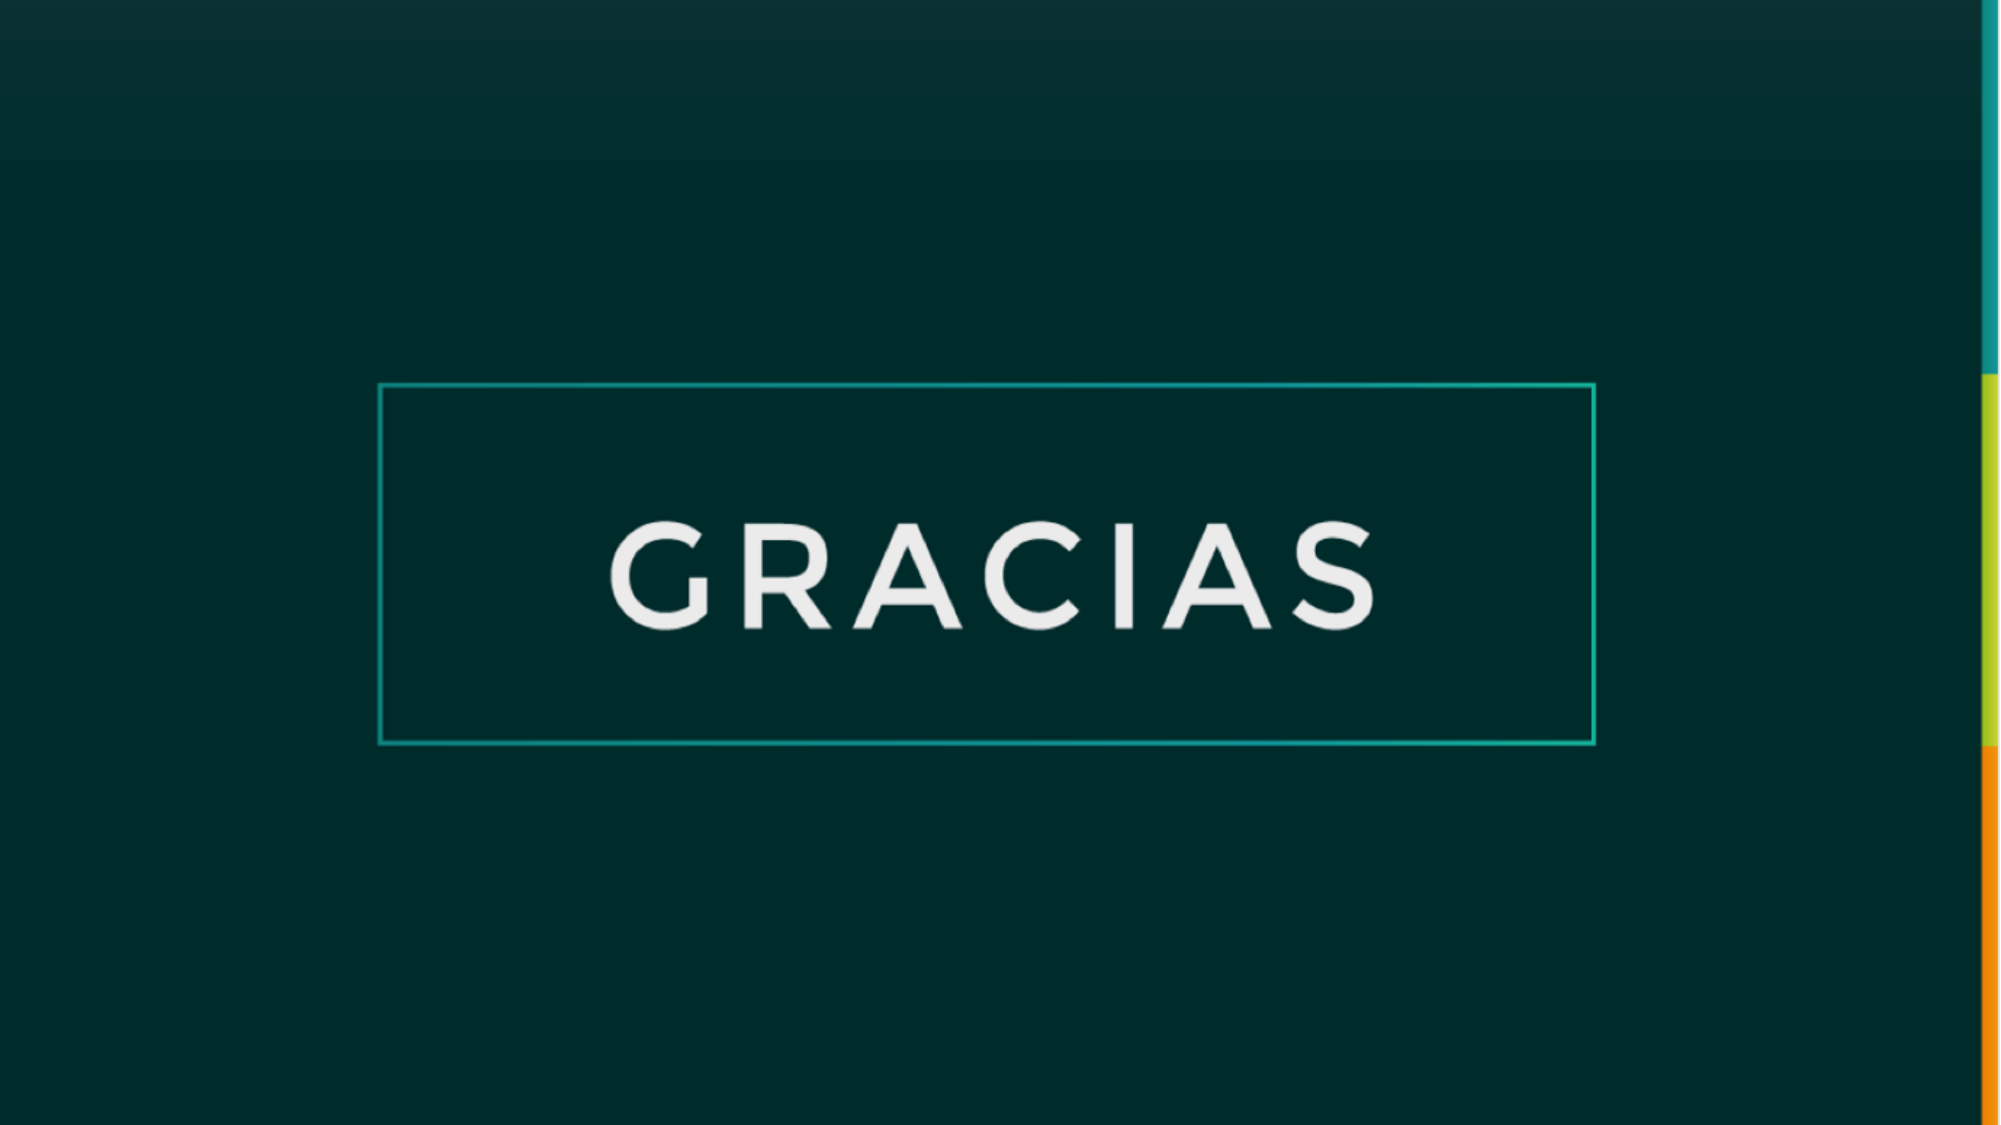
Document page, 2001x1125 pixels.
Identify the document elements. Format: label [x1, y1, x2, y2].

list [0, 0, 2000, 1125]
